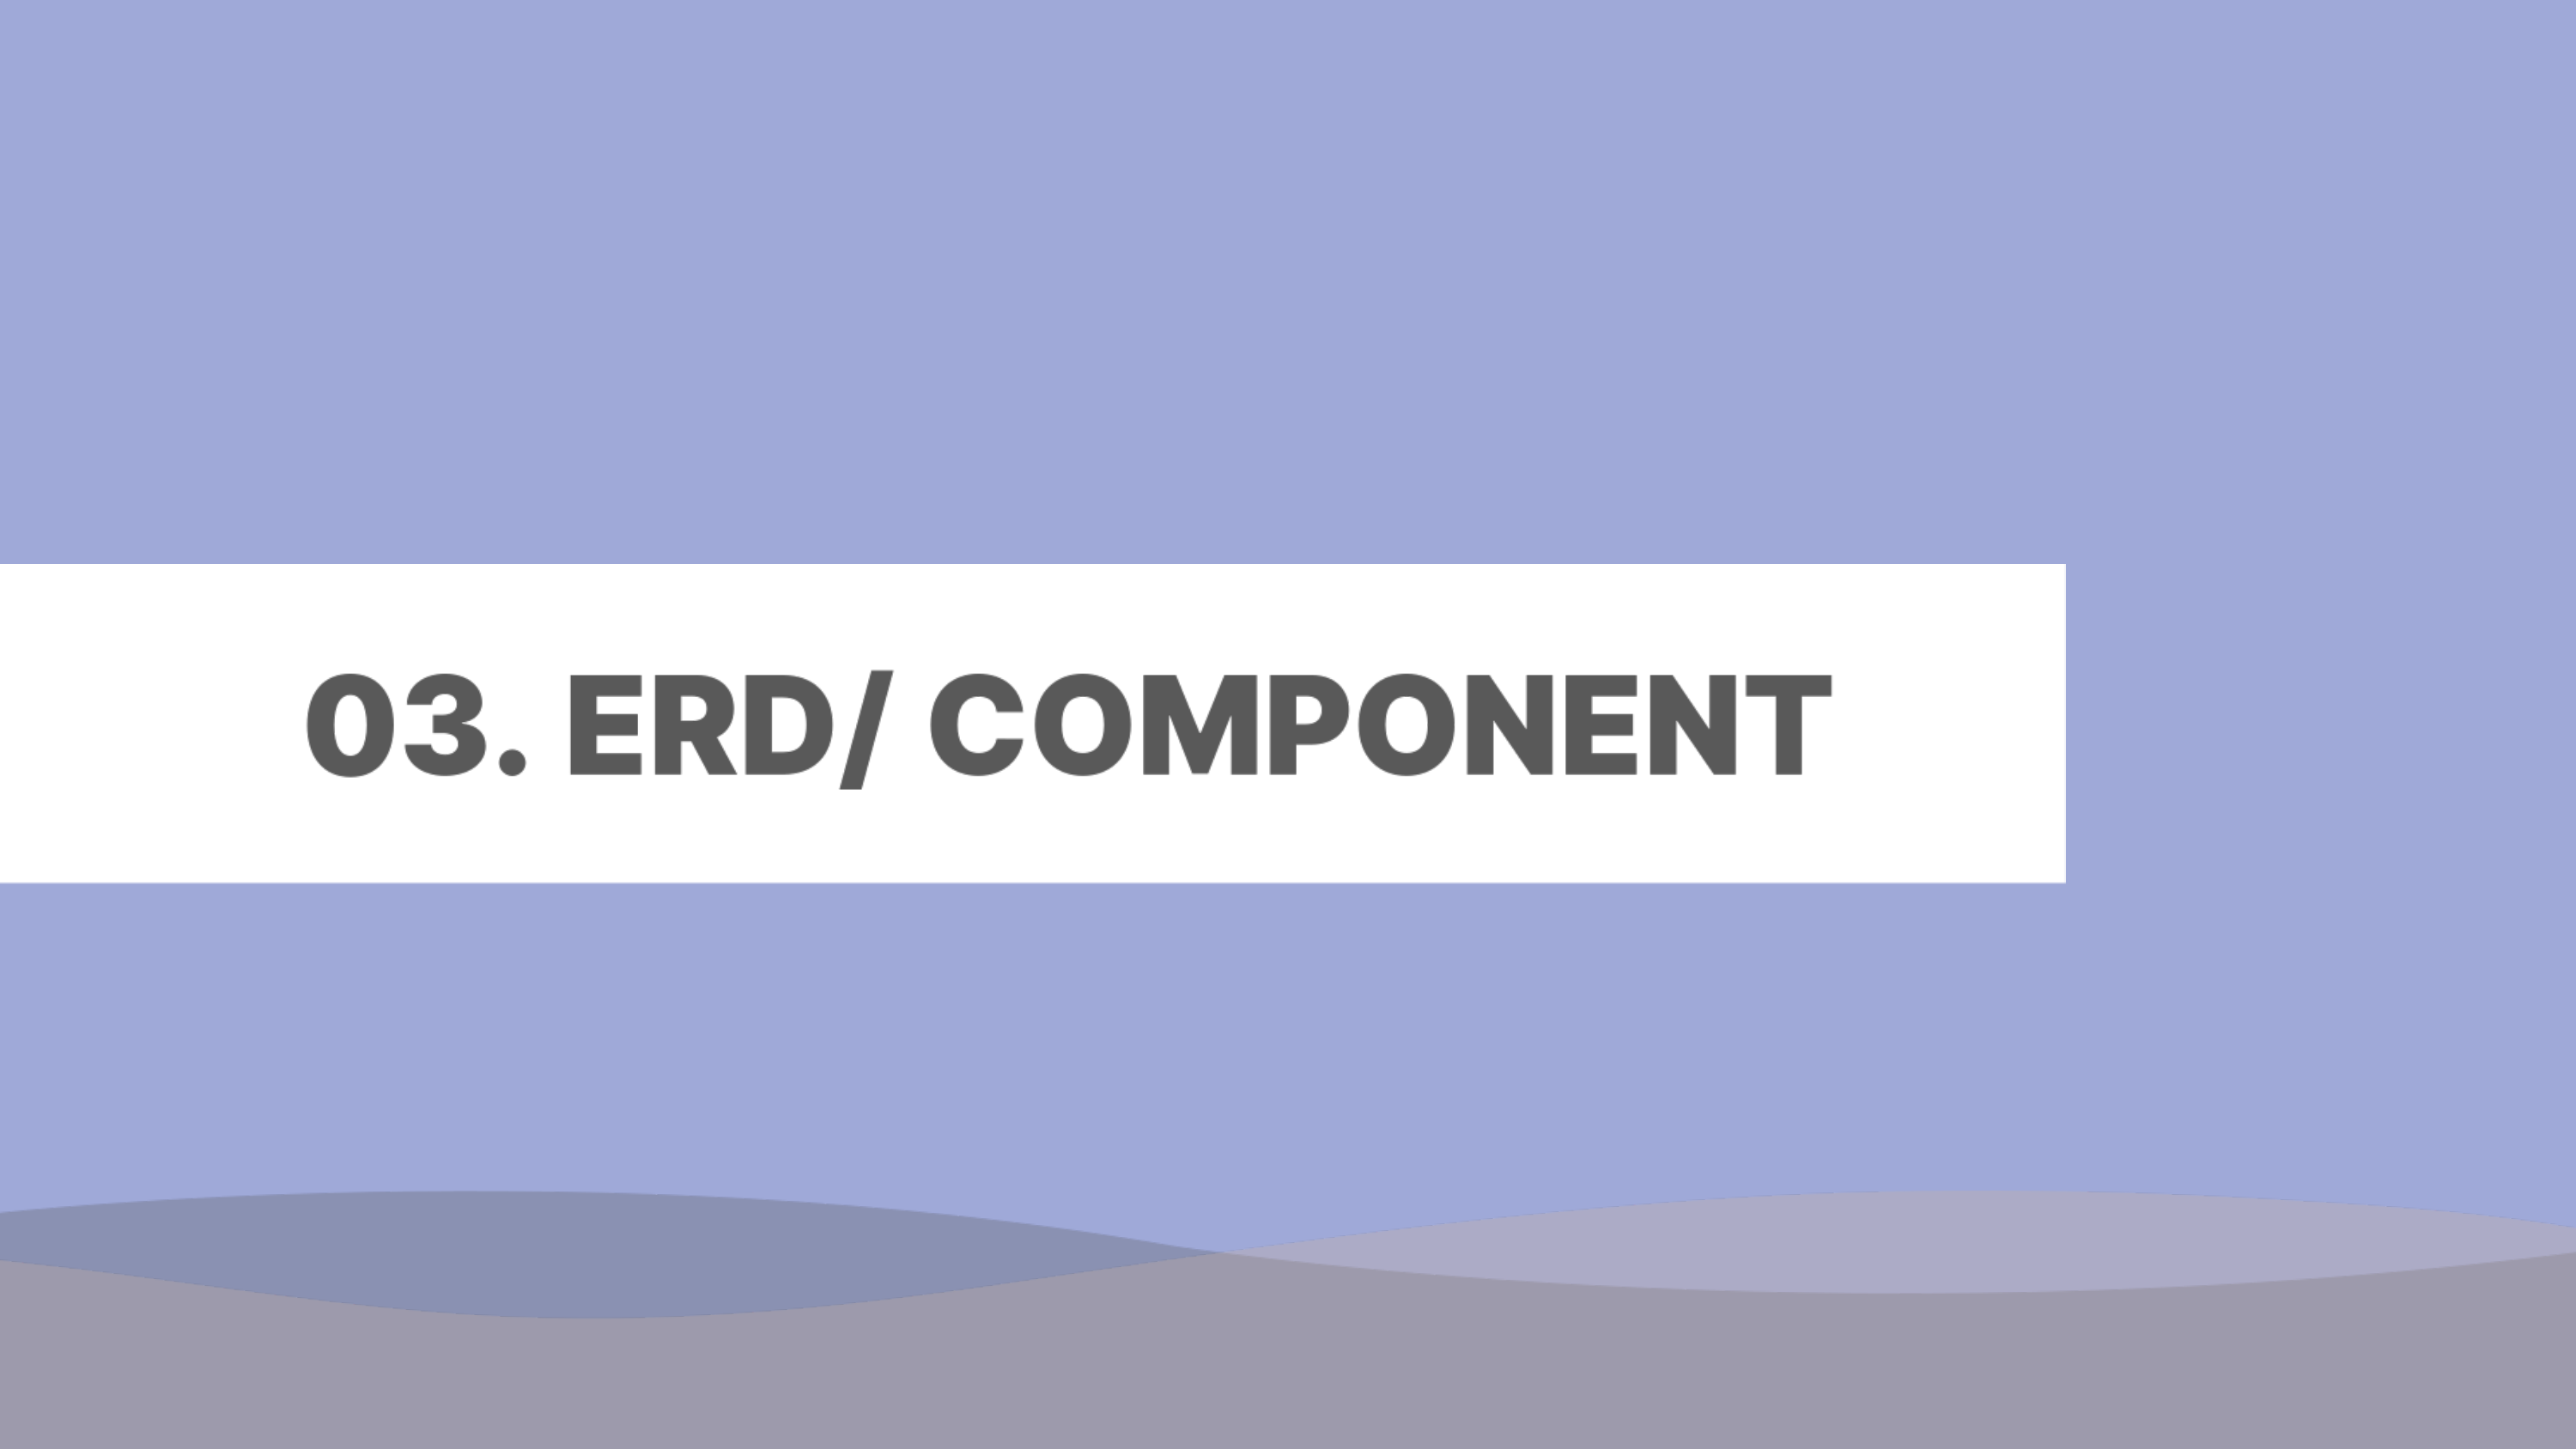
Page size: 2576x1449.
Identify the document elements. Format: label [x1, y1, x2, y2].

text_box [0, 1190, 2576, 1449]
picture [280, 607, 1897, 854]
text_box [0, 564, 2066, 884]
